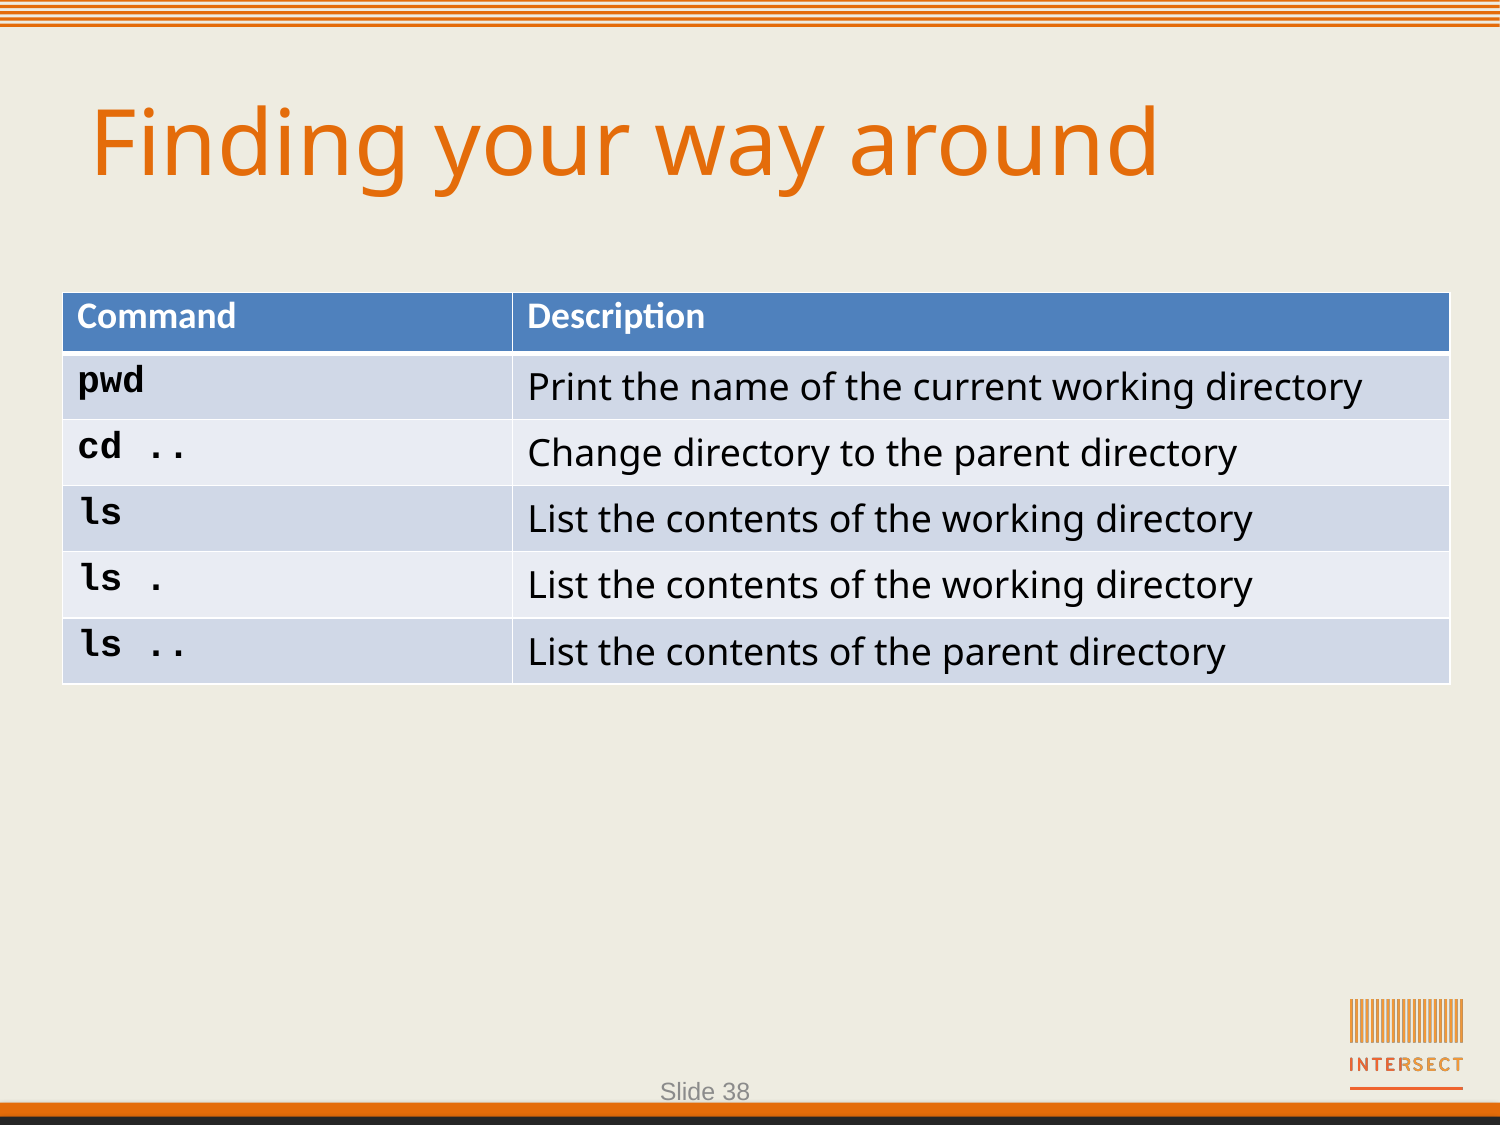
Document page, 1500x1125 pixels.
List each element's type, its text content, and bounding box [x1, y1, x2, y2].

table_cell List the contents of the working directory [513, 552, 1449, 617]
table_cell Print the name of the current working directory [513, 356, 1449, 419]
table_header Command [63, 293, 512, 351]
picture [1350, 999, 1463, 1090]
table_cell Change directory to the parent directory [513, 420, 1449, 485]
table_header Description [513, 293, 1449, 351]
table_cell ls .. [63, 619, 512, 683]
text_box Finding your way around [74, 45, 1425, 233]
table_cell List the contents of the parent directory [513, 619, 1449, 683]
table_cell pwd [63, 356, 512, 419]
table_cell List the contents of the working directory [513, 486, 1449, 551]
table_cell ls . [63, 552, 512, 617]
table_cell cd .. [63, 420, 512, 485]
table_cell ls [63, 486, 512, 551]
text_box Slide 38 [616, 1038, 766, 1098]
